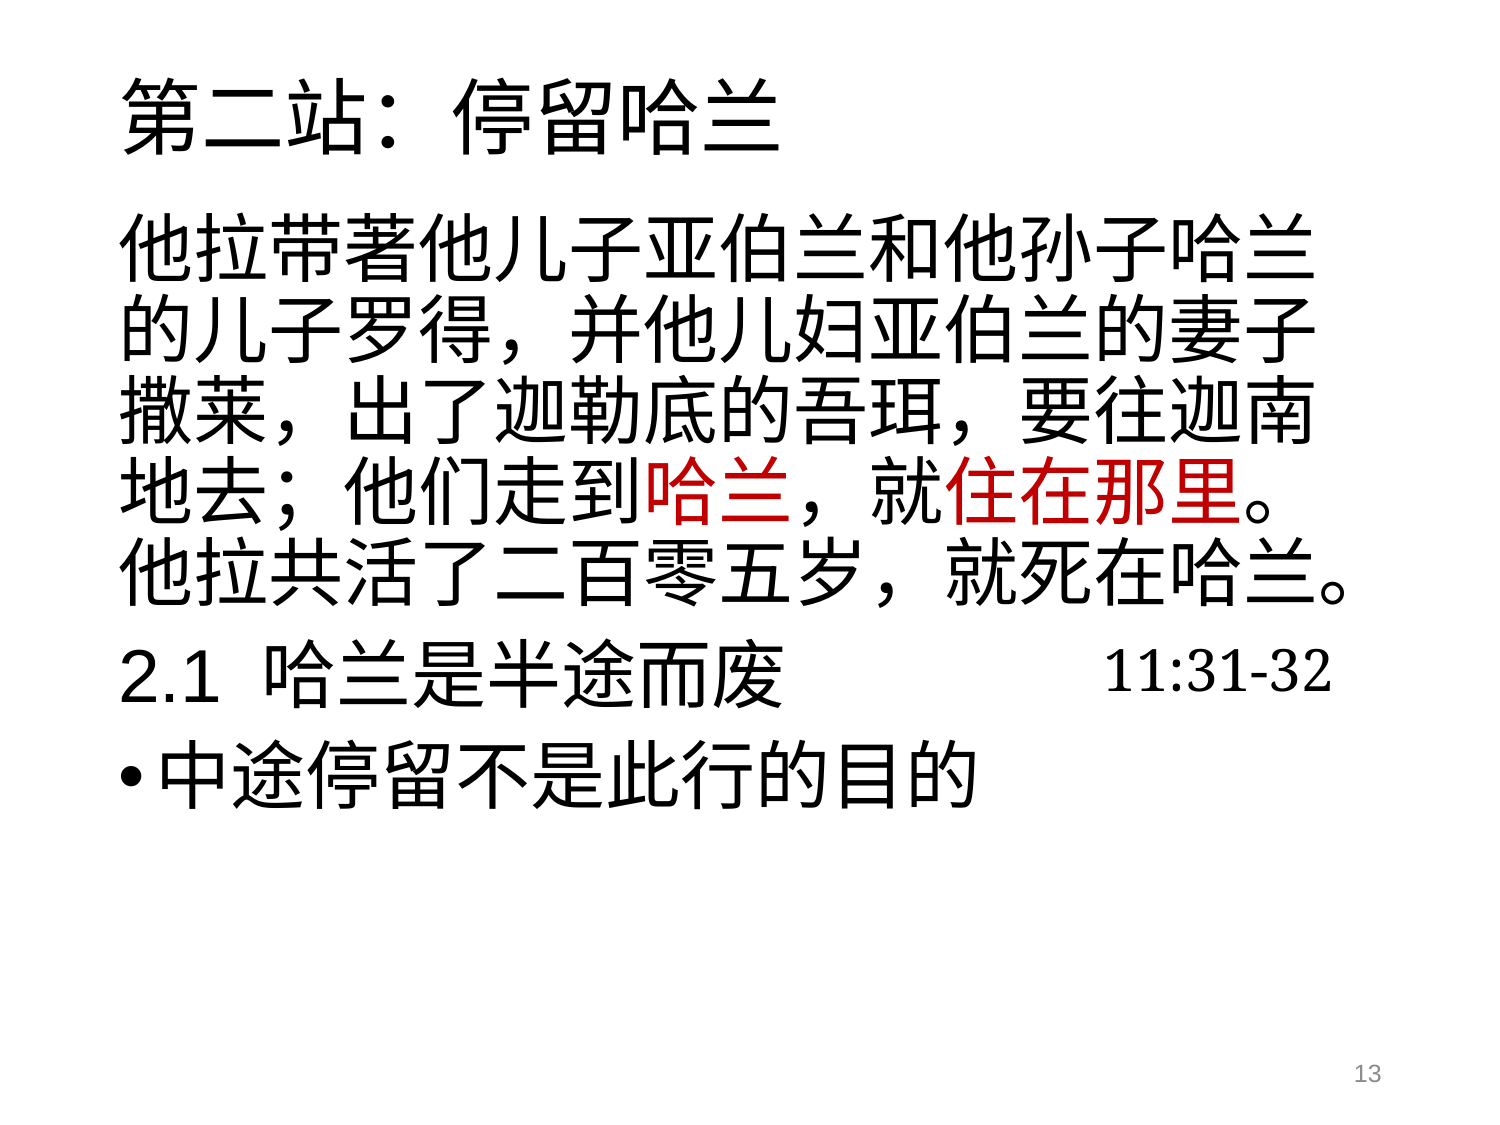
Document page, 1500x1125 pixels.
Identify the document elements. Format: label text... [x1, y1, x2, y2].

list 他拉带著他儿子亚伯兰和他孙子哈兰的儿子罗得，并他儿妇亚伯兰的妻子撒莱，出了迦勒底的吾珥，要往迦南地去；他们走到哈兰，就住在那里。他拉共活了二百零五岁，就死在哈兰。 2.1 哈兰是半途而废 中途停留不是此行的目的 [103, 204, 1397, 1014]
slide_number 13 [1059, 1042, 1397, 1103]
title 第二站：停留哈兰 [103, 59, 1397, 183]
text_box 11:31-32 [1089, 626, 1372, 711]
